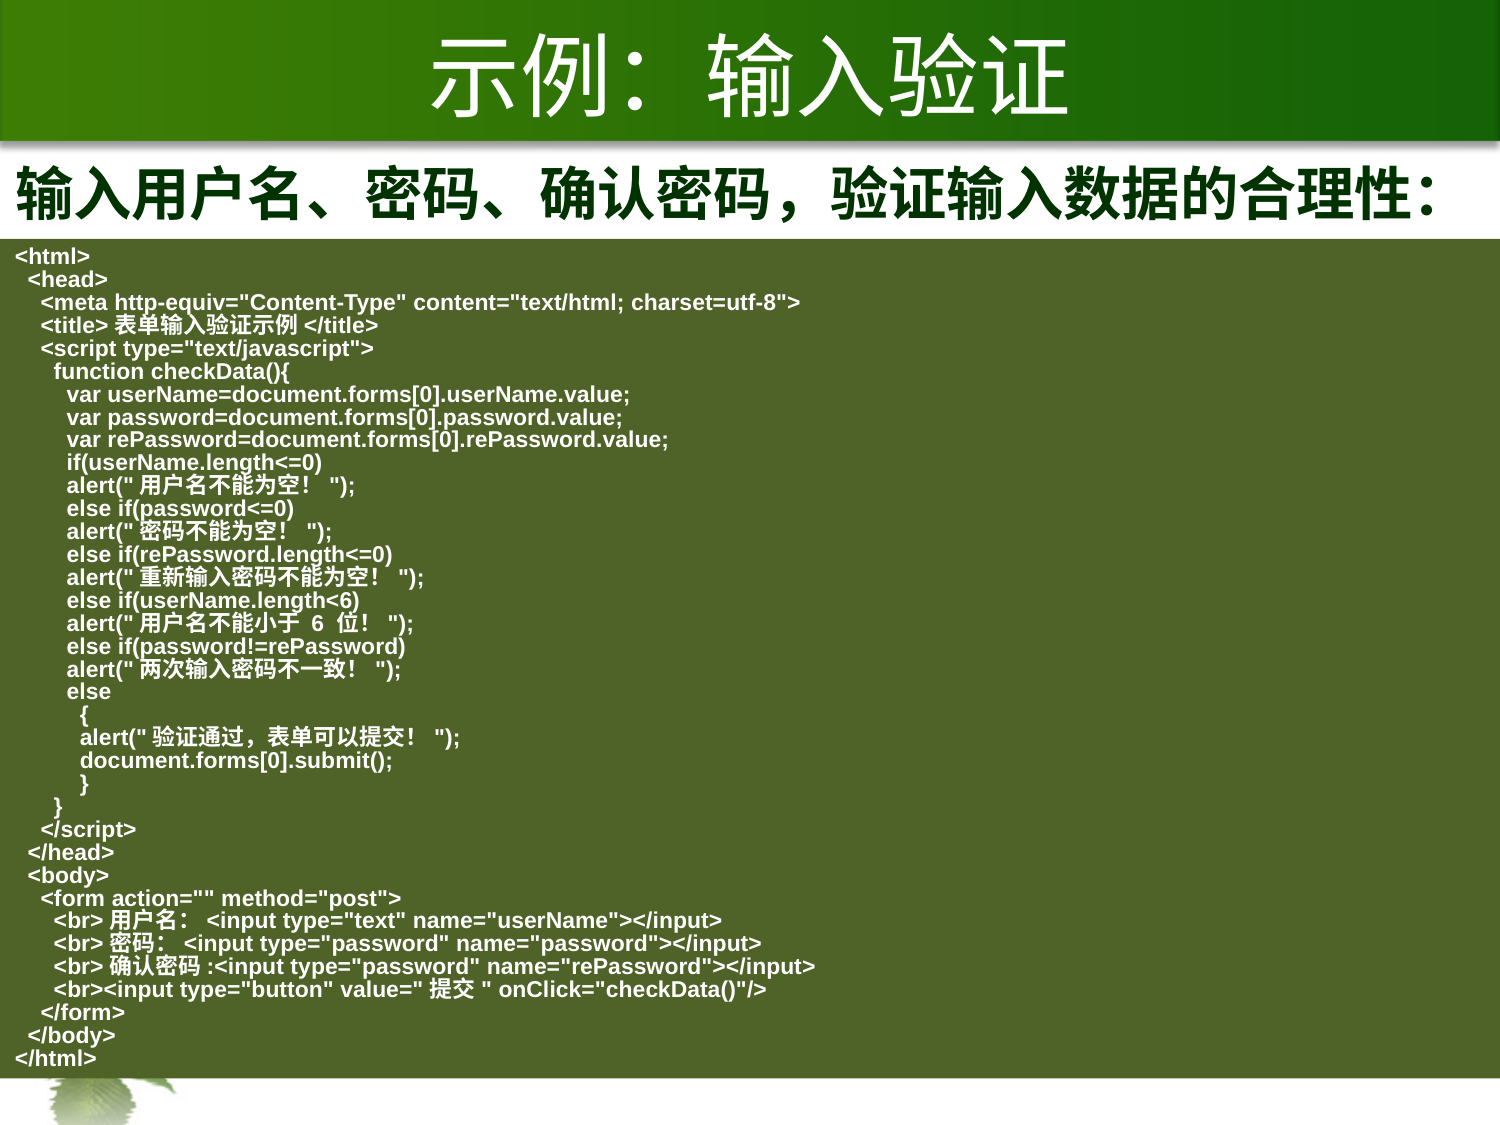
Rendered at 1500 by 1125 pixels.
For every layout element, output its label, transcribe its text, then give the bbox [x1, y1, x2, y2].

title 示例：输入验证 [5, 9, 1495, 138]
list 输入用户名、密码、确认密码，验证输入数据的合理性： 1、用户名、密码、确认密码不能为空 2、用户名不得少于6位 3、密码和确认密码必须一致 [0, 149, 1500, 238]
text_box <html> <head> <meta http-equiv="Content-Type" content="text/html; charset=utf-8"> <title>表单输入验证示例</title> <script type="text/javascript"> function checkData(){ var userName=document.forms[0].userName.value; var password=document.forms[0].password.value; var rePassword=document.forms[0].rePassword.value; if(userName.length<=0) alert("用户名不能为空！"); else if(password<=0) alert("密码不能为空！"); else if(rePassword.length<=0) alert("重新输入密码不能为空！"); else if(userName.length<6) alert("用户名不能小于 6 位！"); else if(password!=rePassword) alert("两次输入密码不一致！"); else { alert("验证通过，表单可以提交！"); document.forms[0].submit(); } } </script> </head> <body> <form action="" method="post"> <br>用户名：<input type="text" name="userName"></input> <br>密码：<input type="password" name="password"></input> <br>确认密码:<input type="password" name="rePassword"></input> <br><input type="button" value="提交" onClick="checkData()"/> </form> </body> </html> [0, 238, 1500, 1079]
picture [0, 1079, 1500, 1125]
picture [0, 0, 1500, 149]
